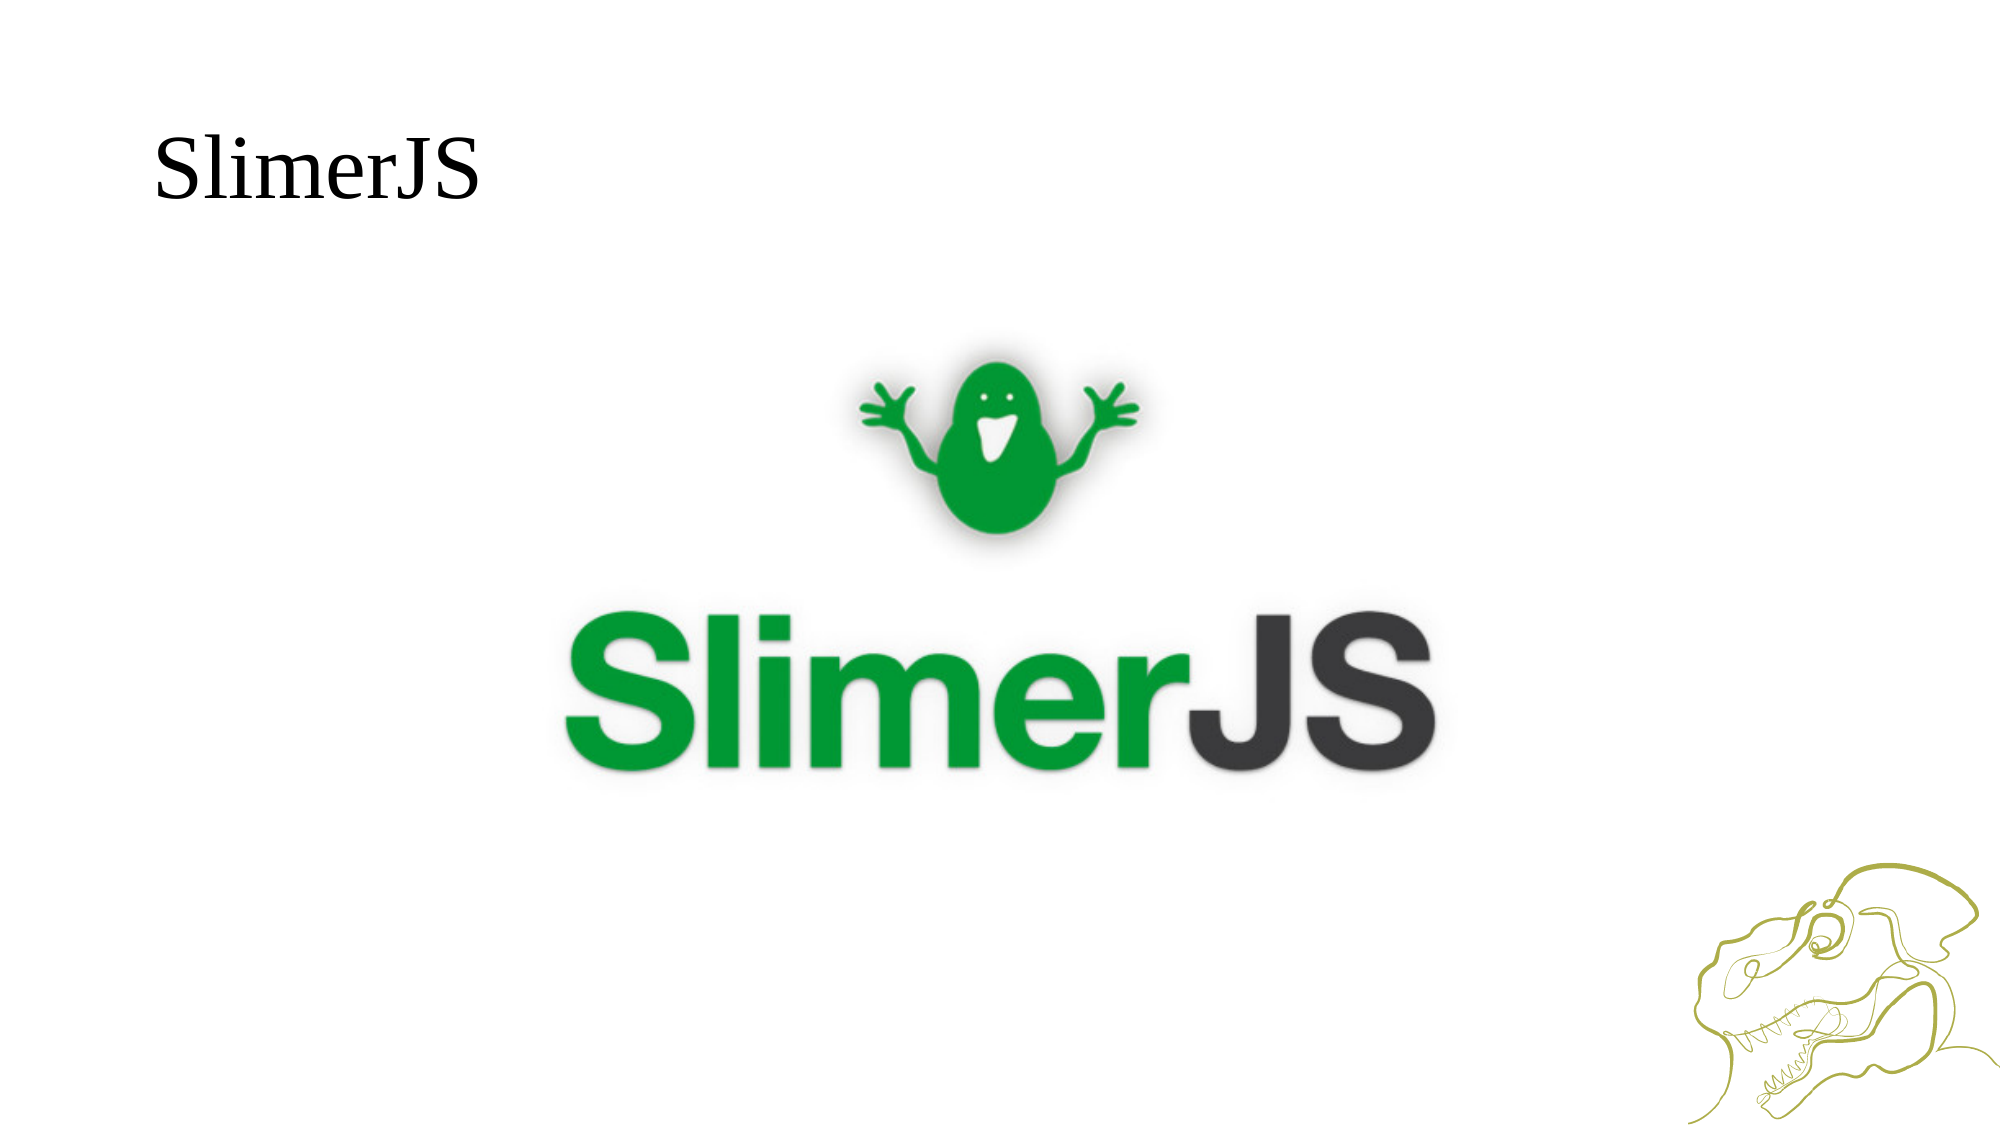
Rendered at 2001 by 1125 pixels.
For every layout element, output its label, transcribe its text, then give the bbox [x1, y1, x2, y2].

title SlimerJS [137, 59, 1863, 278]
picture [1688, 857, 2000, 1125]
picture [542, 305, 1458, 820]
